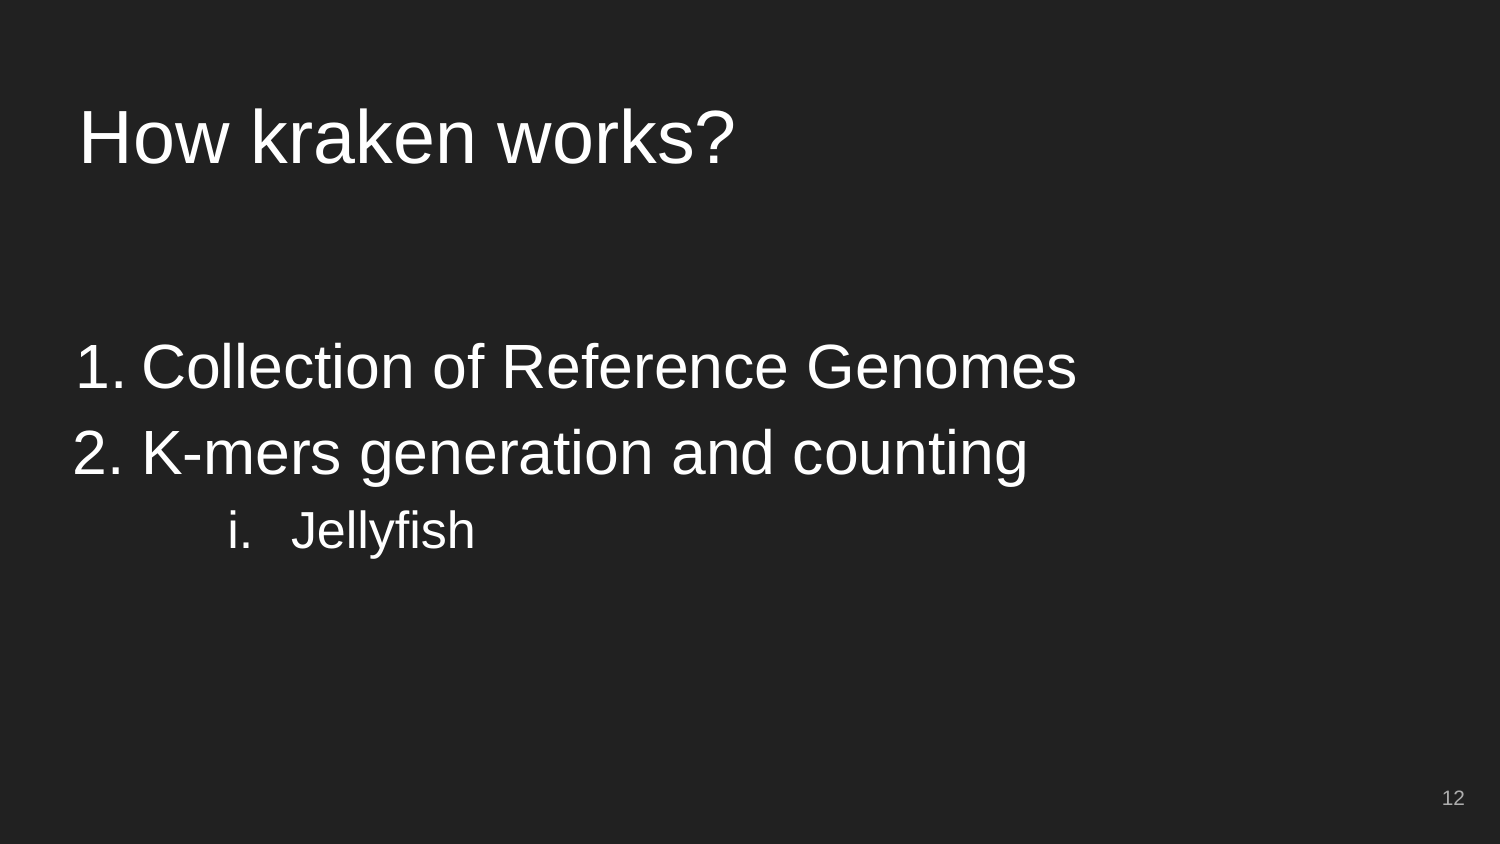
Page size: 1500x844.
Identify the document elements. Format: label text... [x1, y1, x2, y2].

slide_number 12 [1389, 764, 1480, 830]
list Collection of Reference Genomes K-mers generation and counting Jellyfish [51, 300, 1449, 750]
title How kraken works? [63, 72, 1462, 189]
